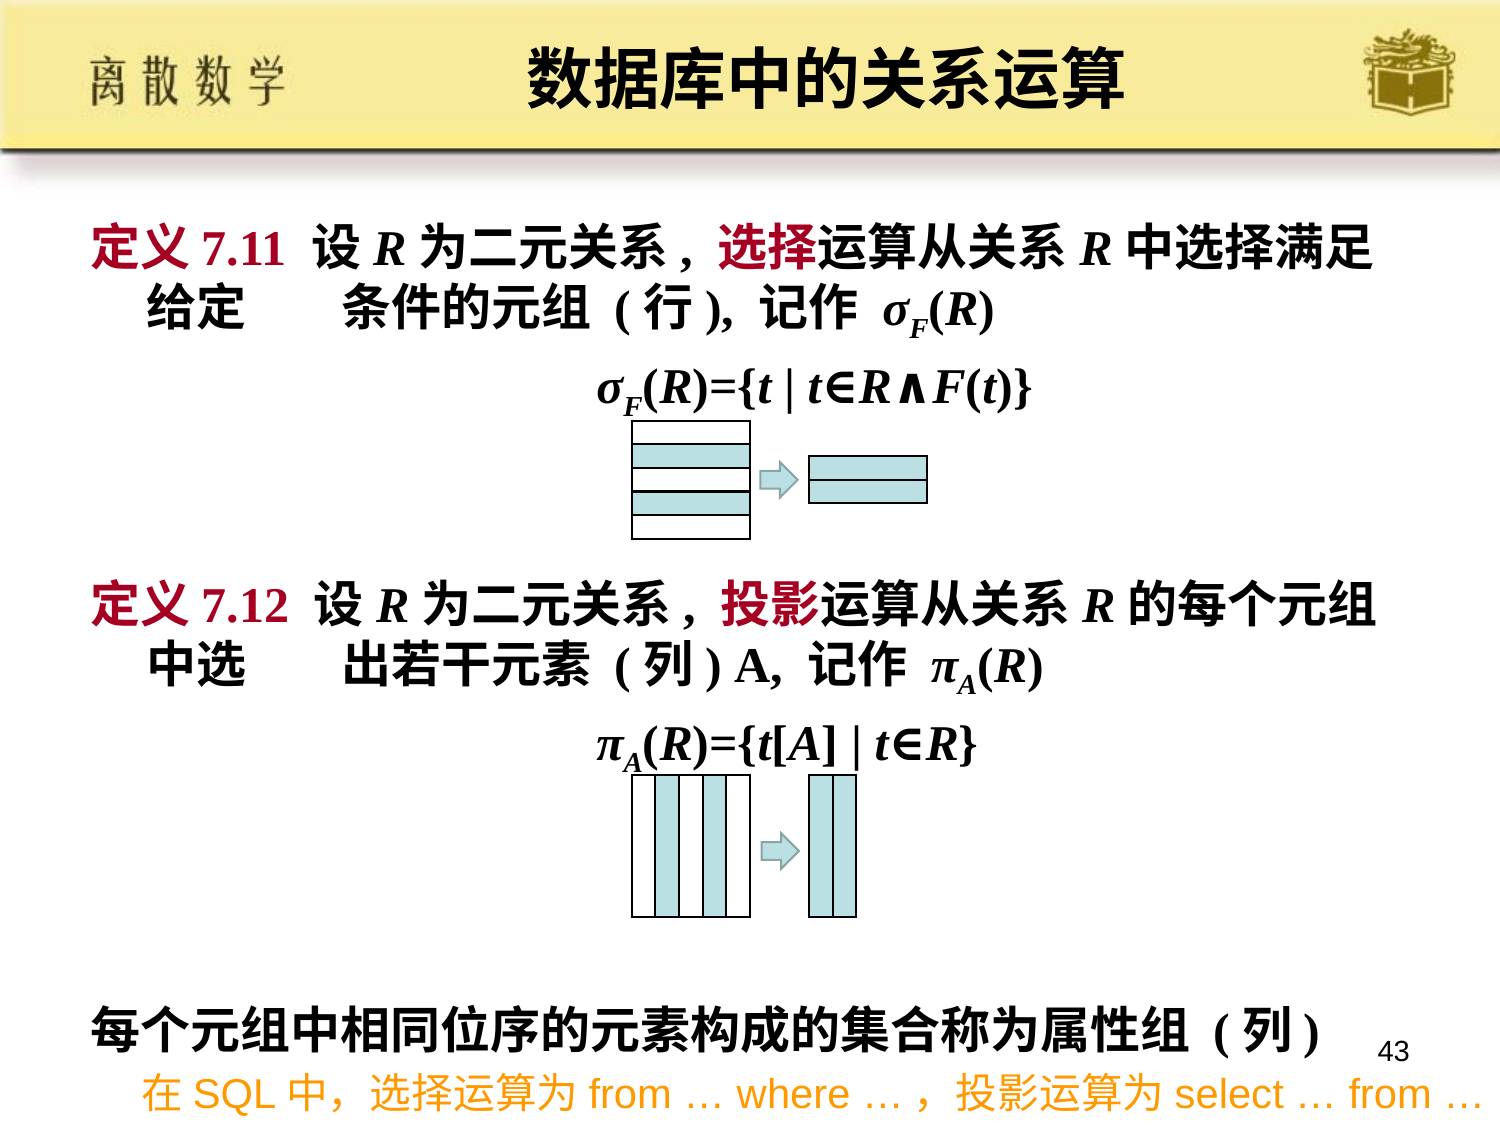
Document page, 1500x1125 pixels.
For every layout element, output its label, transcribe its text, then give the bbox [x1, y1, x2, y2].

text_box [631, 467, 751, 491]
text_box [678, 774, 702, 918]
text_box [808, 455, 928, 479]
text_box [760, 830, 801, 872]
text_box [631, 491, 751, 514]
list 定义7.11 设R为二元关系, 选择运算从关系R中选择满足给定 条件的元组 (行), 记作 σF(R) σF(R)={t | t∈R∧F(t)} 定义7.12 设R为二元关系, 投影运算从关系R的每个元组中选 出若干元素 (列) A, 记作 πA(R) πA(R)={t[A] | t∈R} 每个元组中相同位序的元素构成的集合称为属性组 (列) [75, 208, 1425, 951]
slide_number 43 [1074, 1024, 1425, 1059]
text_box [759, 459, 800, 500]
text_box [725, 774, 751, 918]
text_box [631, 514, 751, 540]
text_box [631, 420, 751, 443]
text_box 在SQL中，选择运算为from … where …，投影运算为select … from … [0, 1059, 1500, 1125]
text_box [832, 774, 857, 918]
text_box [631, 443, 751, 467]
text_box [631, 774, 654, 918]
picture [0, 0, 1500, 1059]
text_box [808, 774, 832, 918]
text_box [808, 479, 928, 504]
text_box [654, 774, 678, 918]
title 数据库中的关系运算 [324, 42, 1329, 112]
text_box [702, 774, 725, 918]
